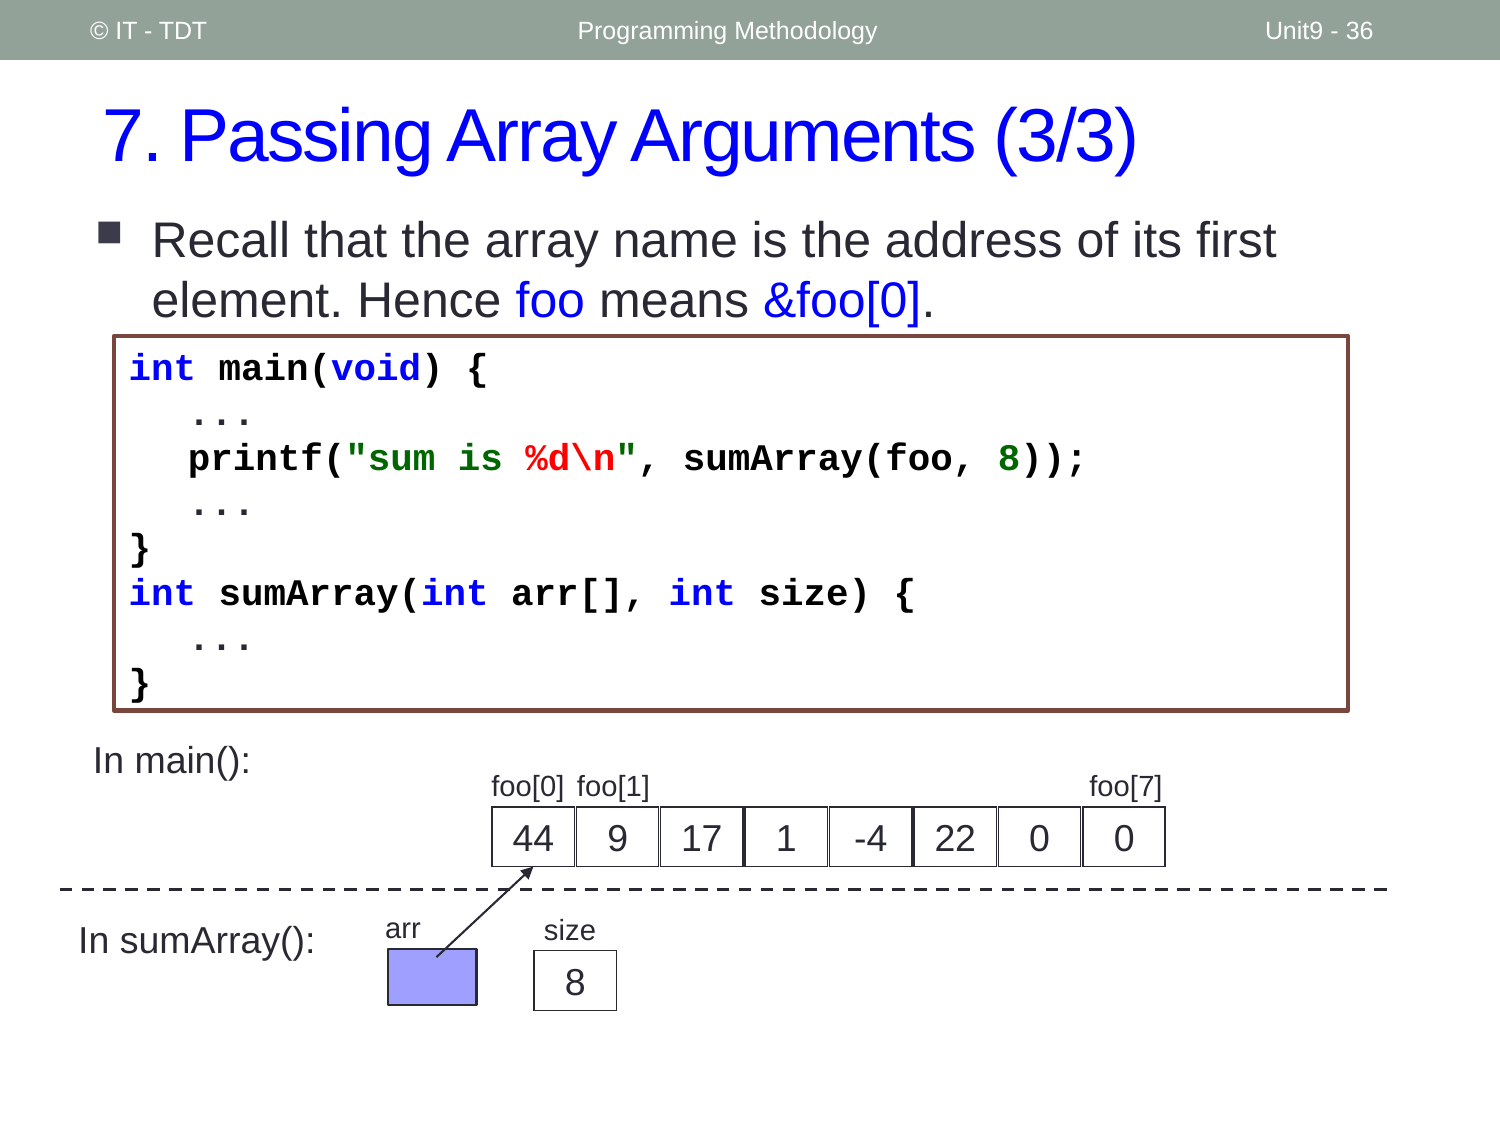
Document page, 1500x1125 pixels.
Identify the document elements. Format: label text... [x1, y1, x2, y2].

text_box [362, 867, 626, 886]
slide_number © IT - TDT [75, 3, 550, 57]
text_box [77, 728, 1246, 868]
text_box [362, 898, 626, 1012]
text_box Recall that the array name is the address of its first element. Hence foo means &foo[0]. [80, 199, 1414, 336]
text_box int main(void) { ... printf("sum is %d\n", sumArray(foo, 8)); ... } int sumArray(int arr[], int size) { ... } [112, 334, 1350, 713]
text_box In sumArray(): [63, 908, 335, 969]
title 7. Passing Array Arguments (3/3) [87, 62, 1463, 200]
footer Programming Methodology [562, 3, 1238, 57]
slide_number Unit9 - 36 [1250, 3, 1425, 57]
